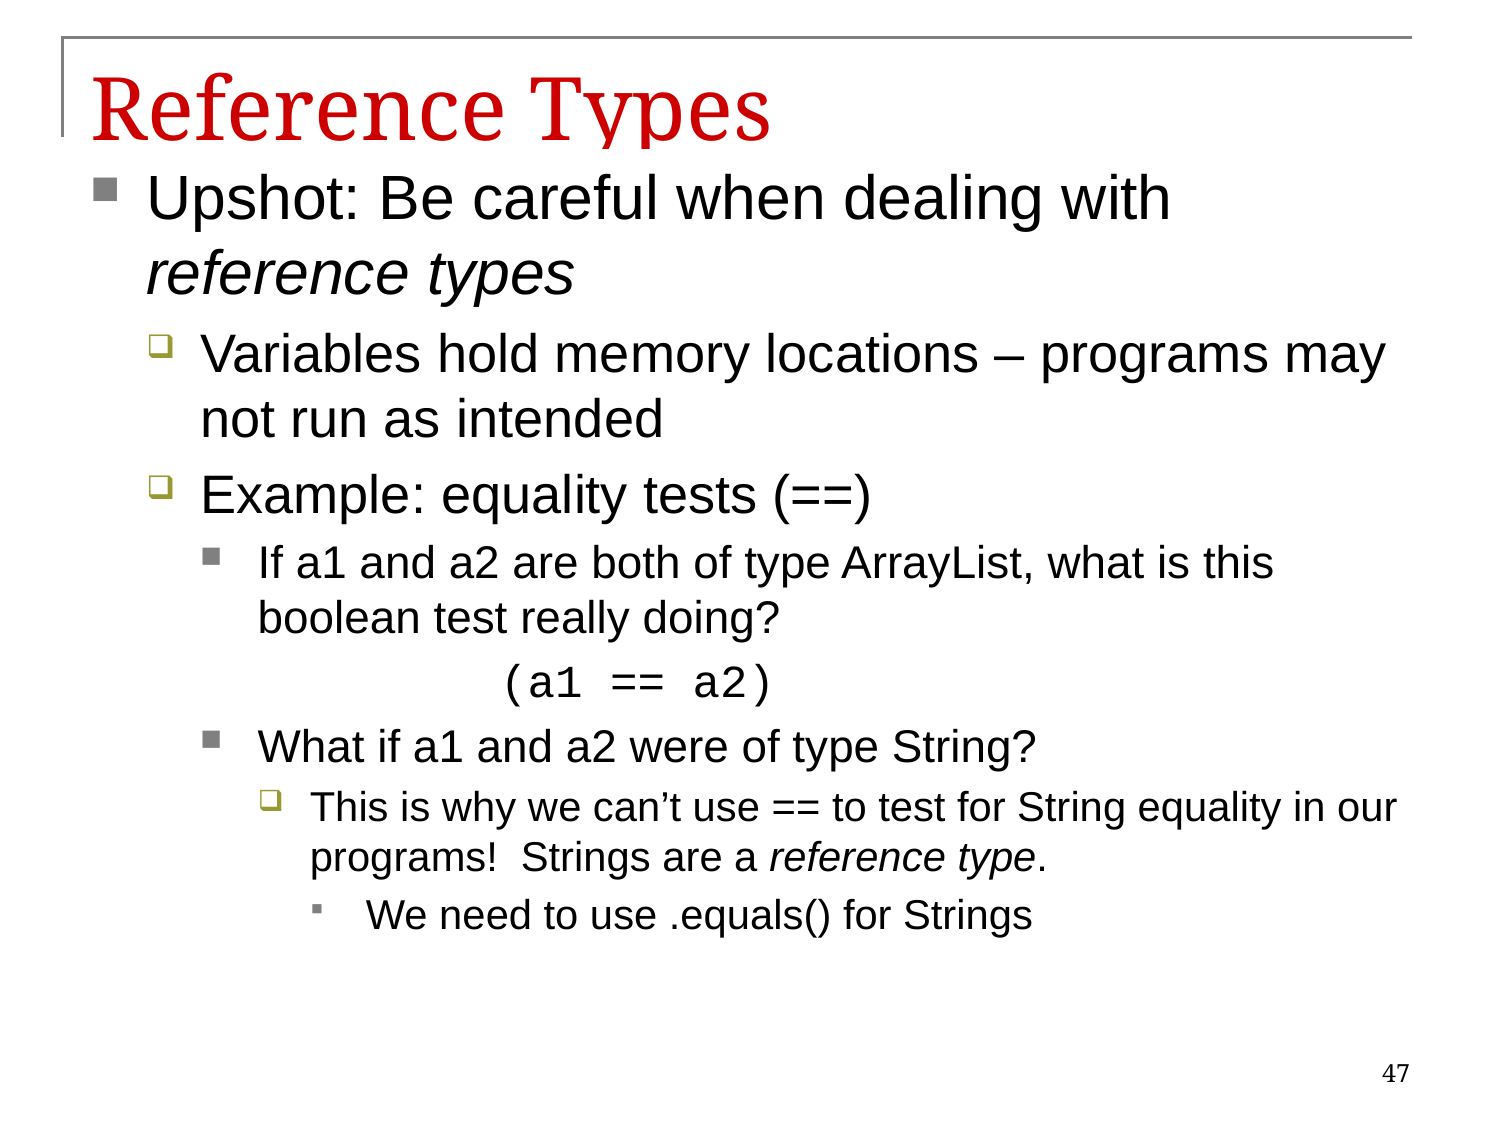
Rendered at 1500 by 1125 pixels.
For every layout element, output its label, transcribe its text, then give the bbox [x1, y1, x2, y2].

list Upshot: Be careful when dealing with reference types Variables hold memory locations – programs may not run as intended Example: equality tests (==) If a1 and a2 are both of type ArrayList, what is this boolean test really doing? (a1 == a2) What if a1 and a2 were of type String? This is why we can’t use == to test for String equality in our programs! Strings are a reference type. We need to use .equals() for Strings [74, 149, 1426, 1063]
title Reference Types [74, 45, 1426, 149]
slide_number 47 [1074, 1023, 1426, 1100]
